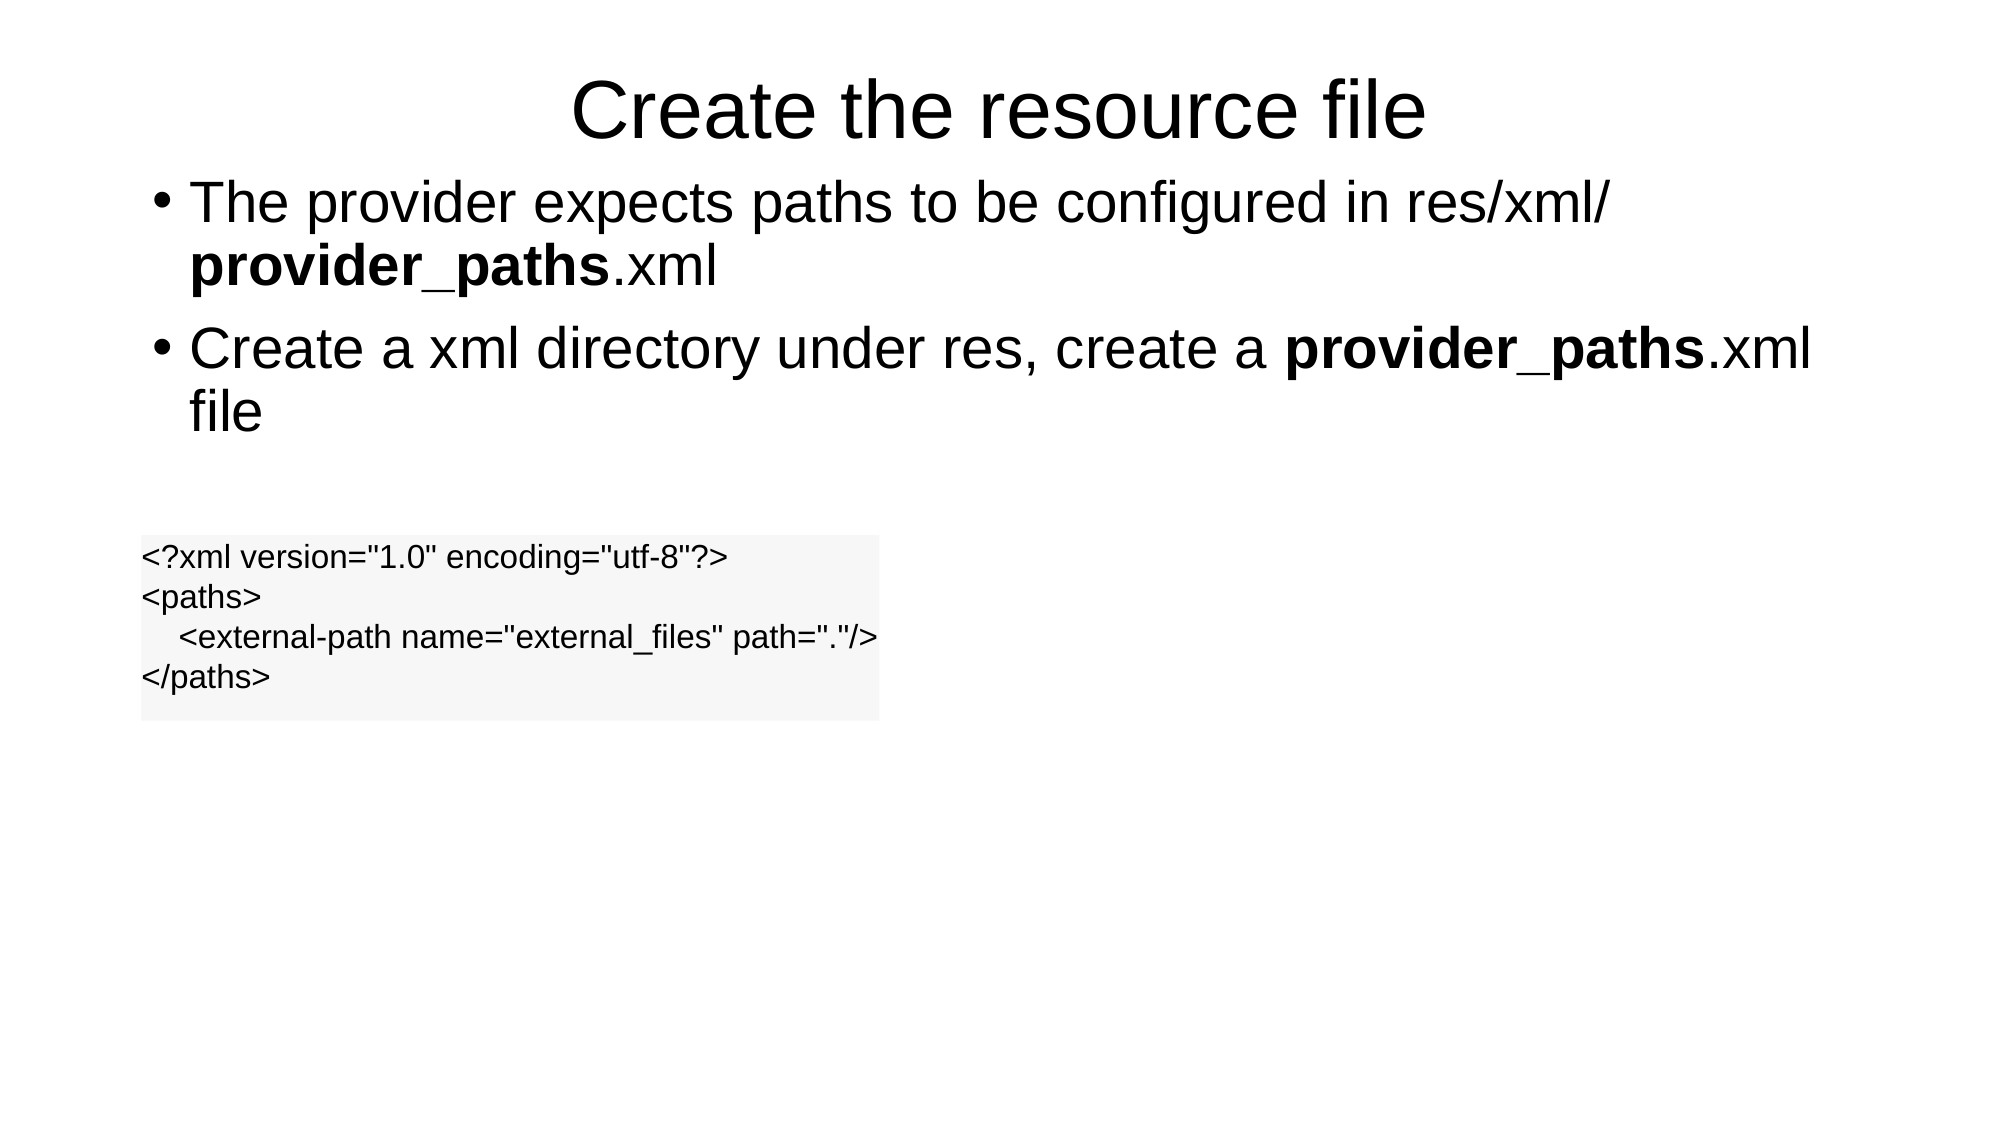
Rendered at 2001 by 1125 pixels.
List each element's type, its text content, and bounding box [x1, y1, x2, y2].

text_box <?xml version="1.0" encoding="utf-8"?> <paths> <external-path name="external_files" path="."/> </paths> [141, 535, 880, 721]
list The provider expects paths to be configured in res/xml/ provider_paths.xml Create a xml directory under res, create a provider_paths.xml file [137, 164, 1863, 1014]
title Create the resource file [137, 59, 1863, 164]
